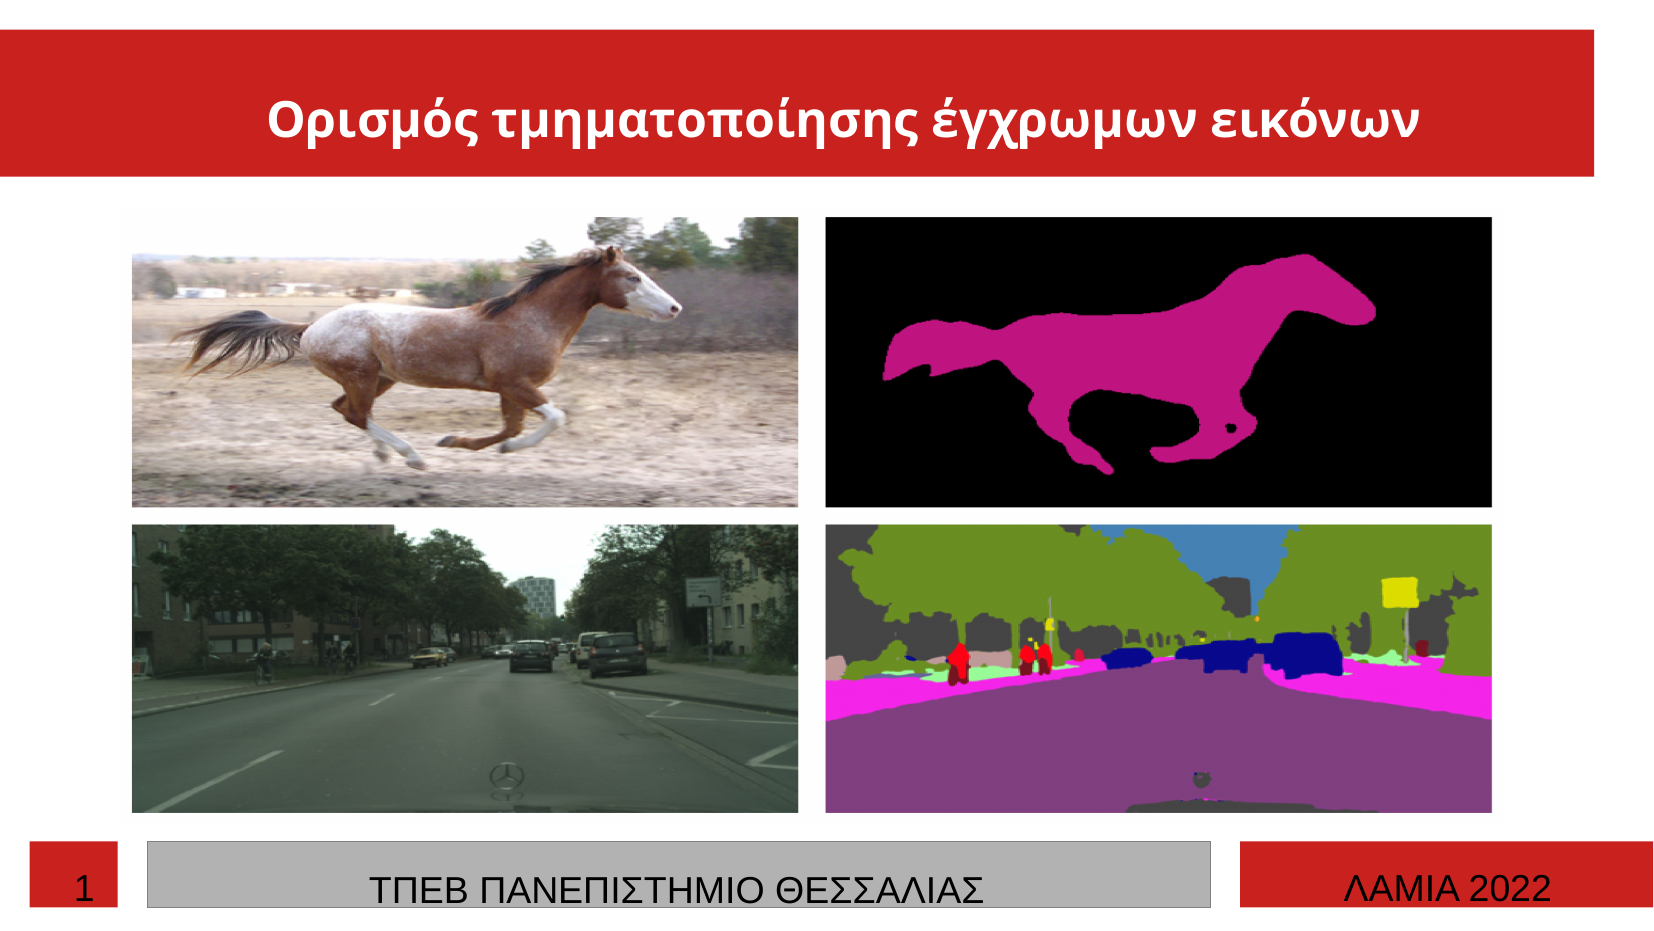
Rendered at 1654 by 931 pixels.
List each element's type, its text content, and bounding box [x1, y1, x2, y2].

text_box Ορισμός τμηματοποίησης έγχρωμων εικόνων [265, 29, 1654, 148]
text_box ΛΑΜΙΑ 2022 [1328, 856, 1654, 913]
text_box 1 [58, 856, 148, 913]
text_box ΤΠΕΒ ΠΑΝΕΠΙΣΤΗΜΙΟ ΘΕΣΣΑΛΙΑΣ [354, 858, 1417, 915]
picture [117, 206, 1506, 824]
